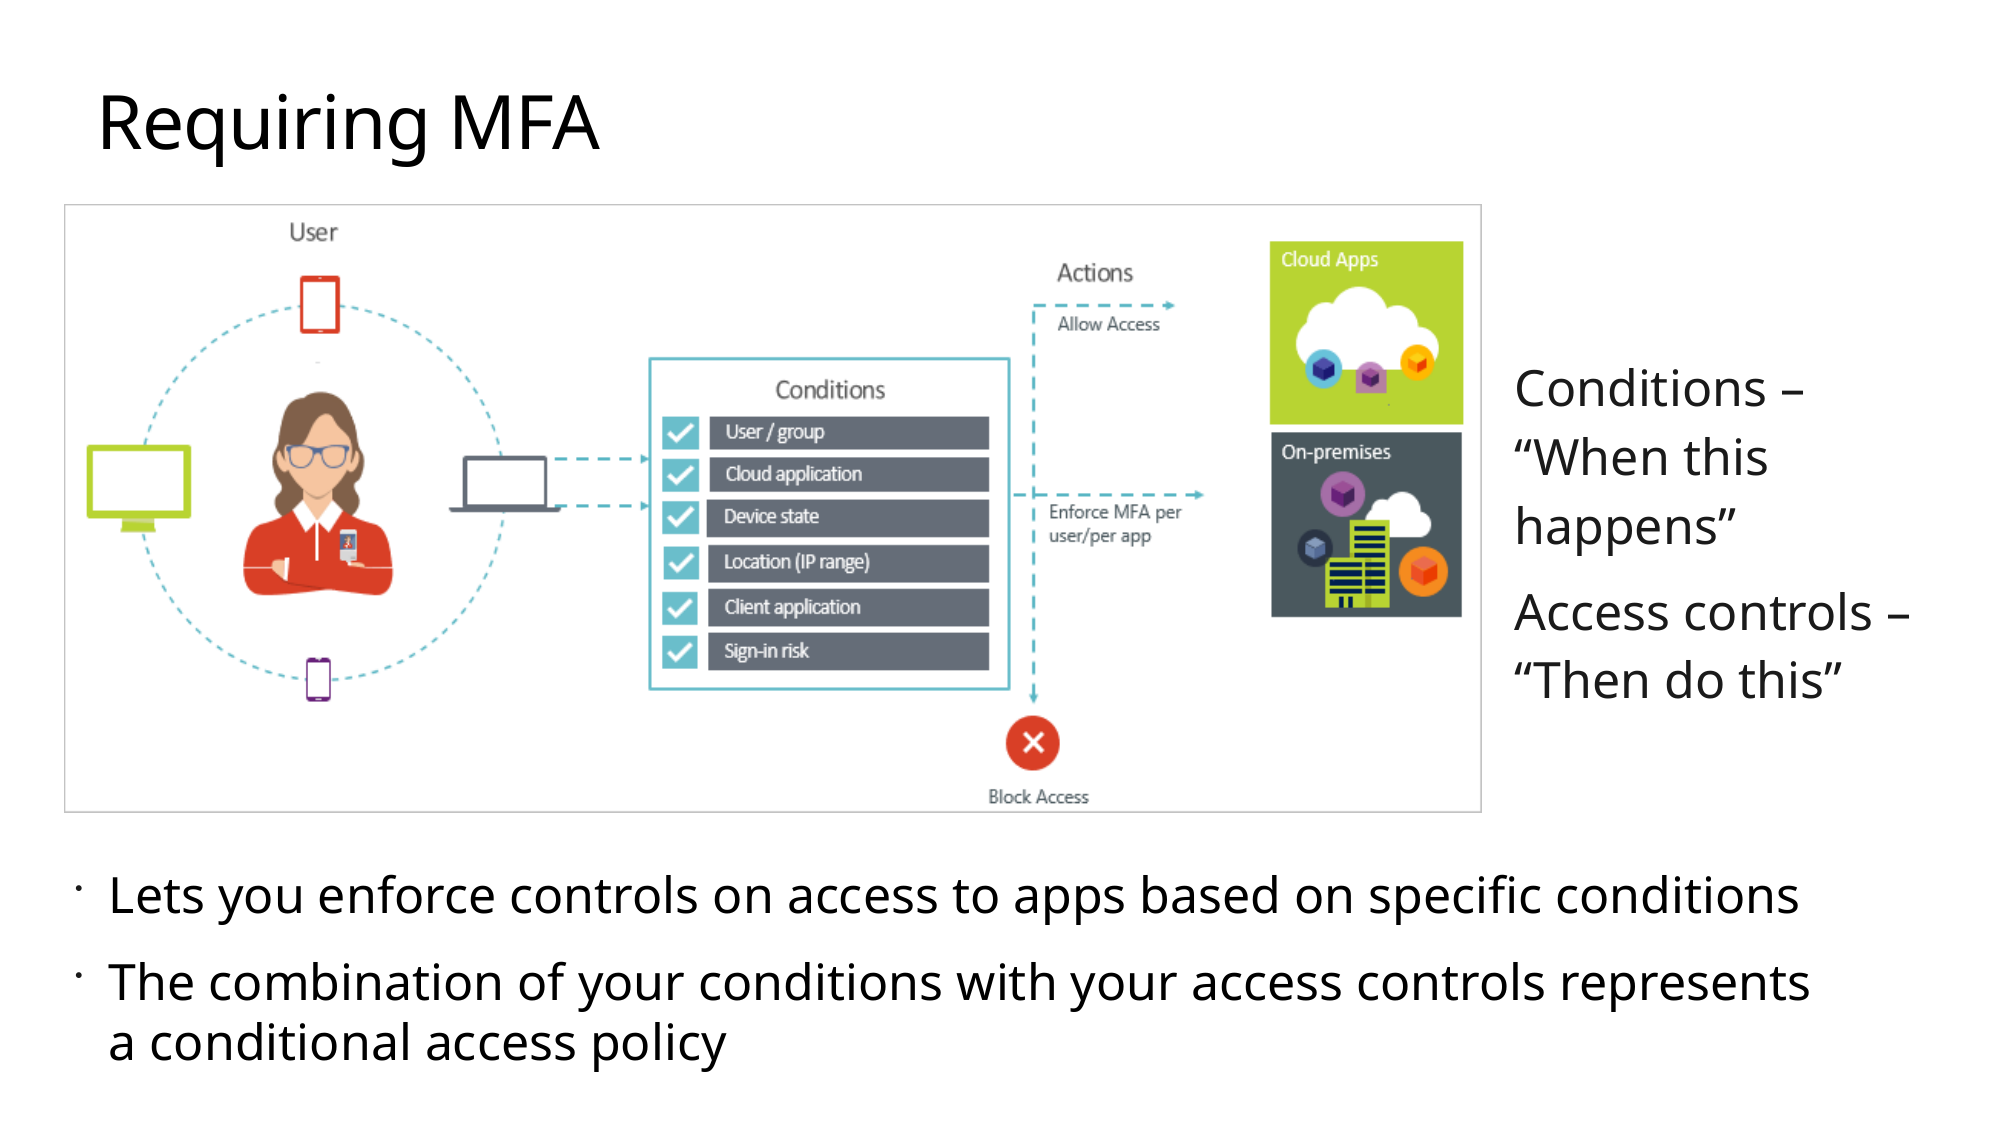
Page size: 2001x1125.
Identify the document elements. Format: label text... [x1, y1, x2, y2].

title Requiring MFA [96, 75, 1904, 166]
list Lets you enforce controls on access to apps based on specific conditions The combination of your conditions with your access controls represents a conditional access policy [71, 855, 1849, 1075]
picture [64, 204, 1483, 813]
text_box Conditions – “When this happens” Access controls – “Then do this” [1499, 340, 1978, 717]
